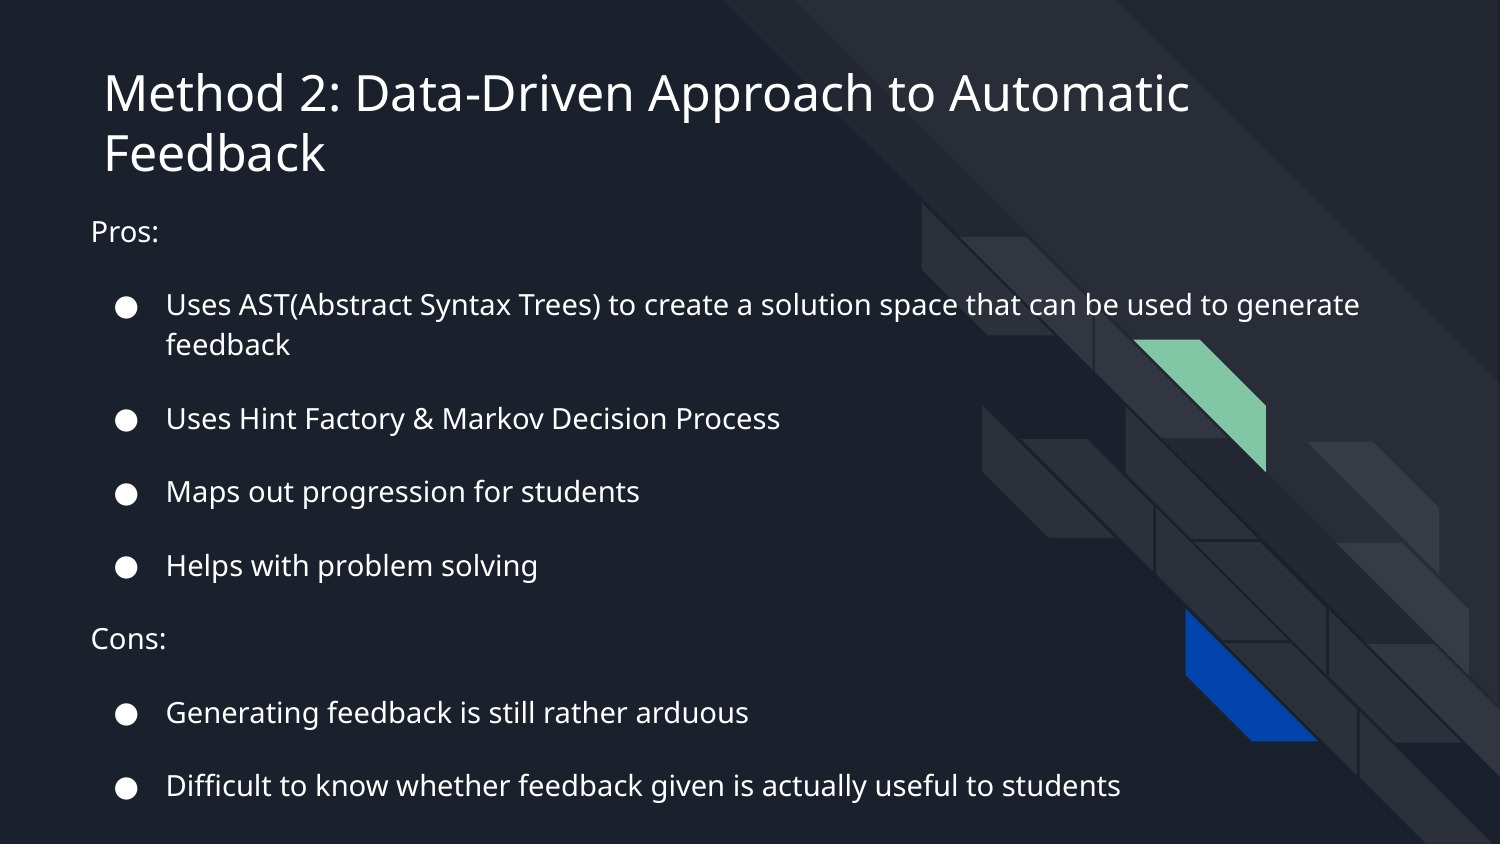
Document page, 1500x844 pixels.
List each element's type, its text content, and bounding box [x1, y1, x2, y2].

title Method 2: Data-Driven Approach to Automatic Feedback [88, 46, 1412, 143]
list Pros: Uses AST(Abstract Syntax Trees) to create a solution space that can be used to generate feedback Uses Hint Factory & Markov Decision Process Maps out progression for students Helps with problem solving Cons: Generating feedback is still rather arduous Difficult to know whether feedback given is actually useful to students [75, 192, 1425, 837]
